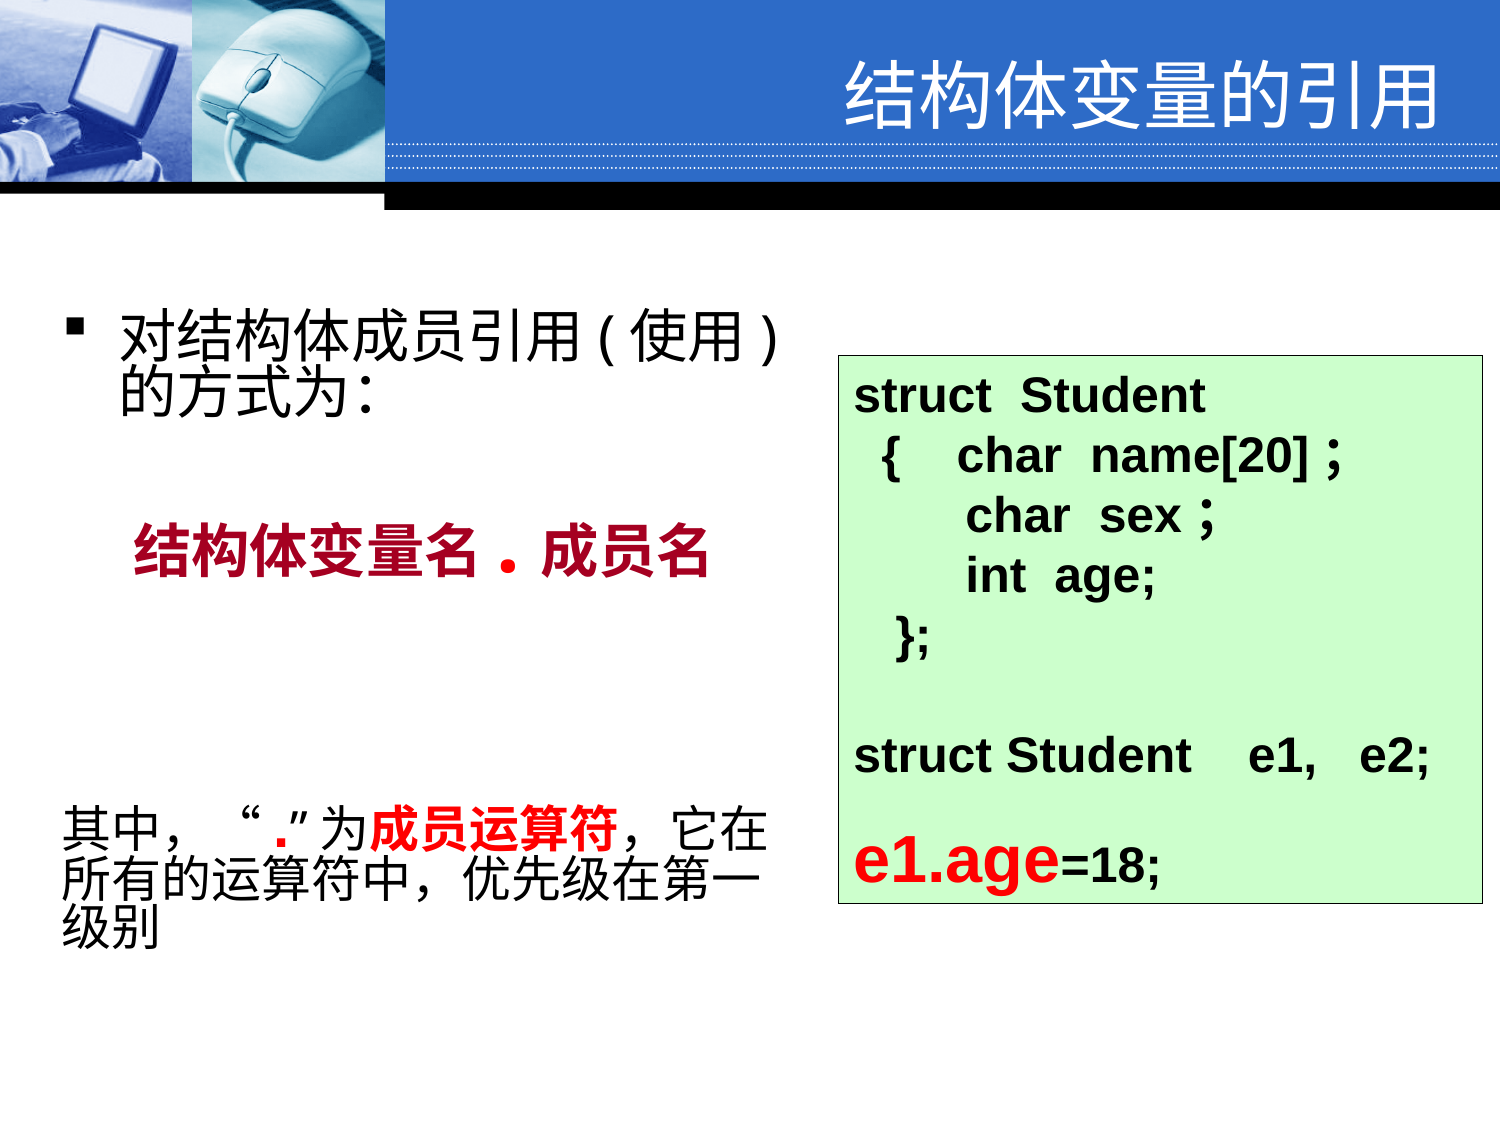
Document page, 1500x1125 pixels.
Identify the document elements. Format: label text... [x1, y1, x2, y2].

text_box 其中，“.”为成员运算符，它在所有的运算符中，优先级在第一级别 [46, 795, 797, 962]
picture [0, 0, 385, 181]
list 对结构体成员引用(使用)的方式为： 结构体变量名.成员名 [46, 304, 815, 669]
text_box struct Student { char name[20]； char sex； int age; }; struct Student e1, e2; e1.age=18; [838, 355, 1483, 904]
text_box 结构体变量的引用 [421, 49, 1459, 138]
